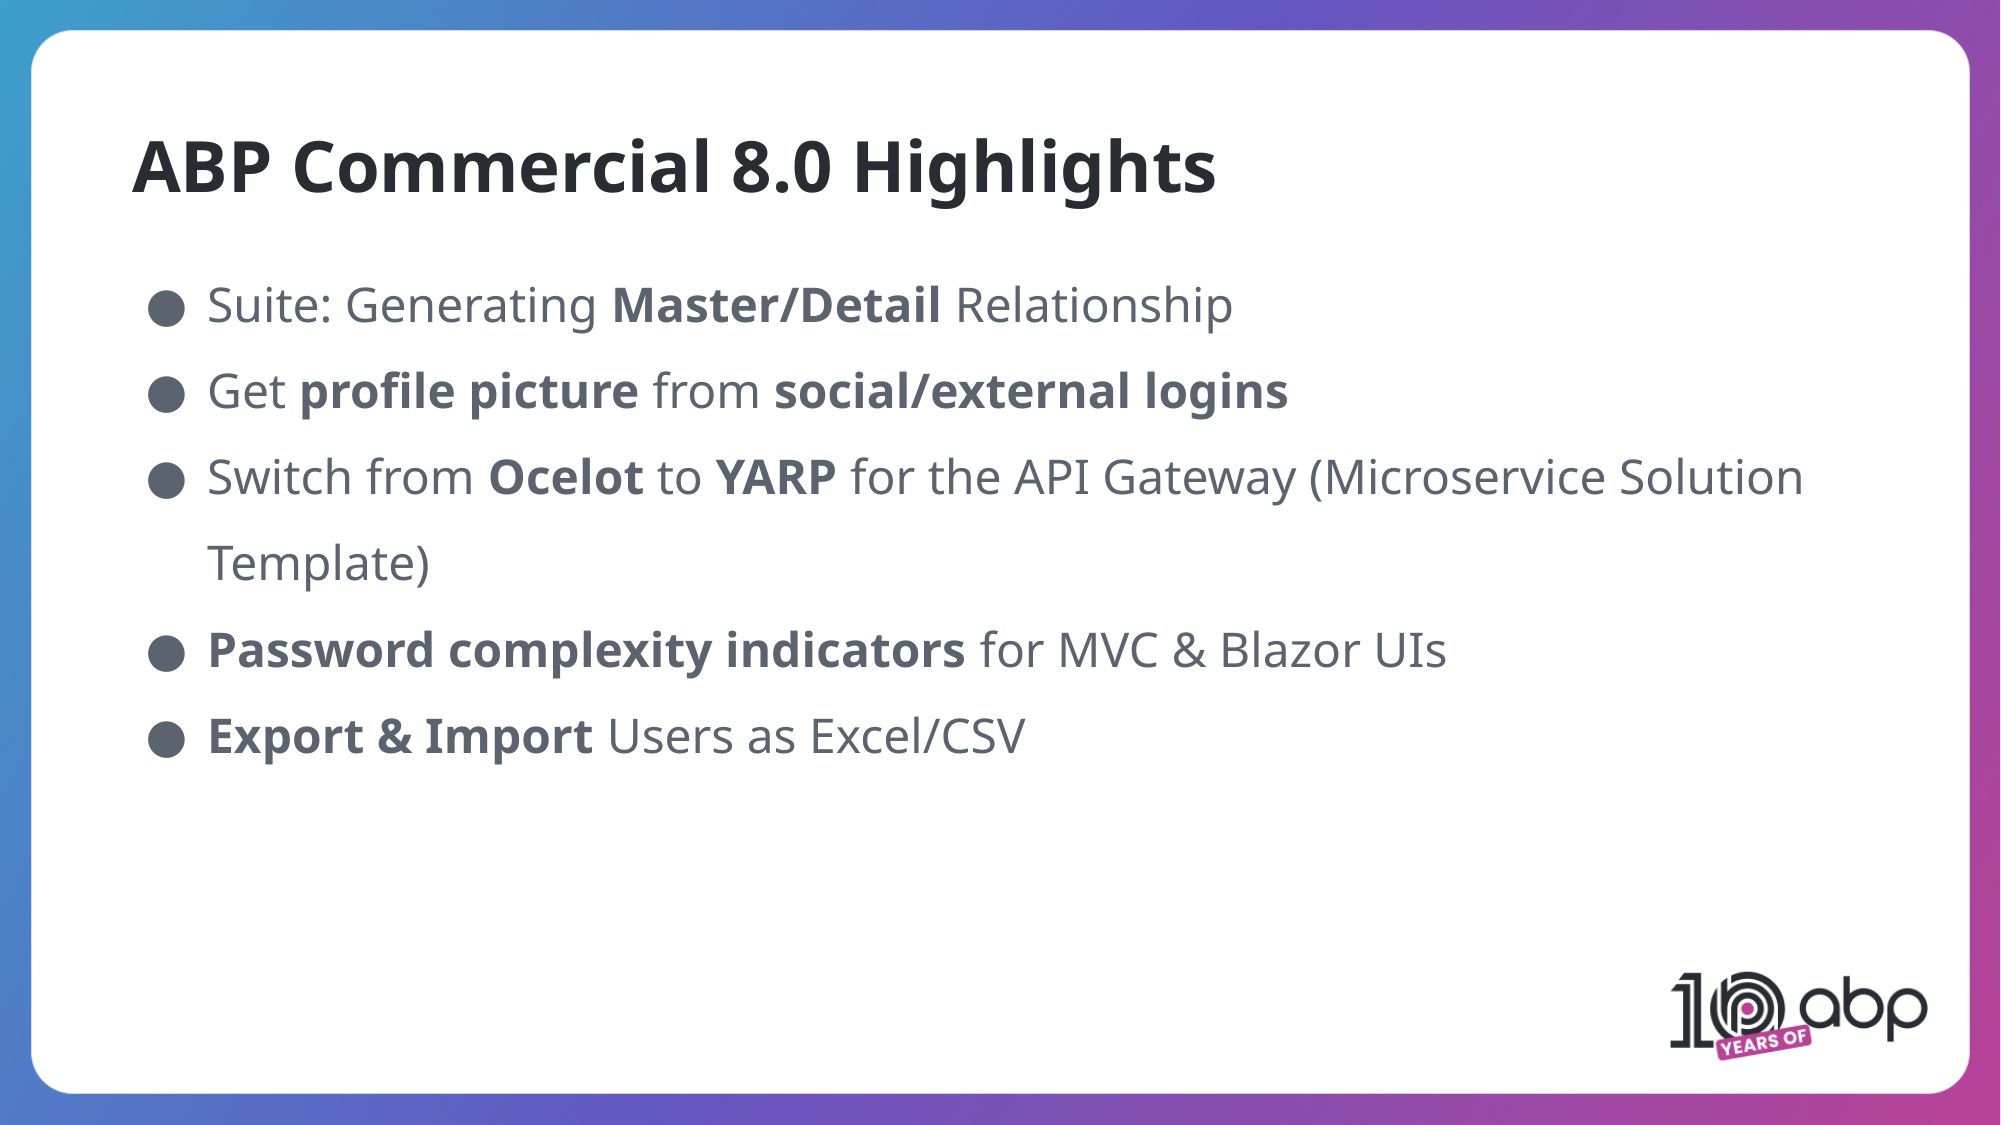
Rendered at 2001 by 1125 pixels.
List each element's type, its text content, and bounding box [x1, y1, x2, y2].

text_box ABP Commercial 8.0 Highlights [117, 113, 1684, 214]
picture [0, 0, 2001, 1125]
text_box Suite: Generating Master/Detail Relationship Get profile picture from social/external logins Switch from Ocelot to YARP for the API Gateway (Microservice Solution Template) Password complexity indicators for MVC & Blazor UIs Export & Import Users as Excel/CSV [117, 238, 1839, 771]
